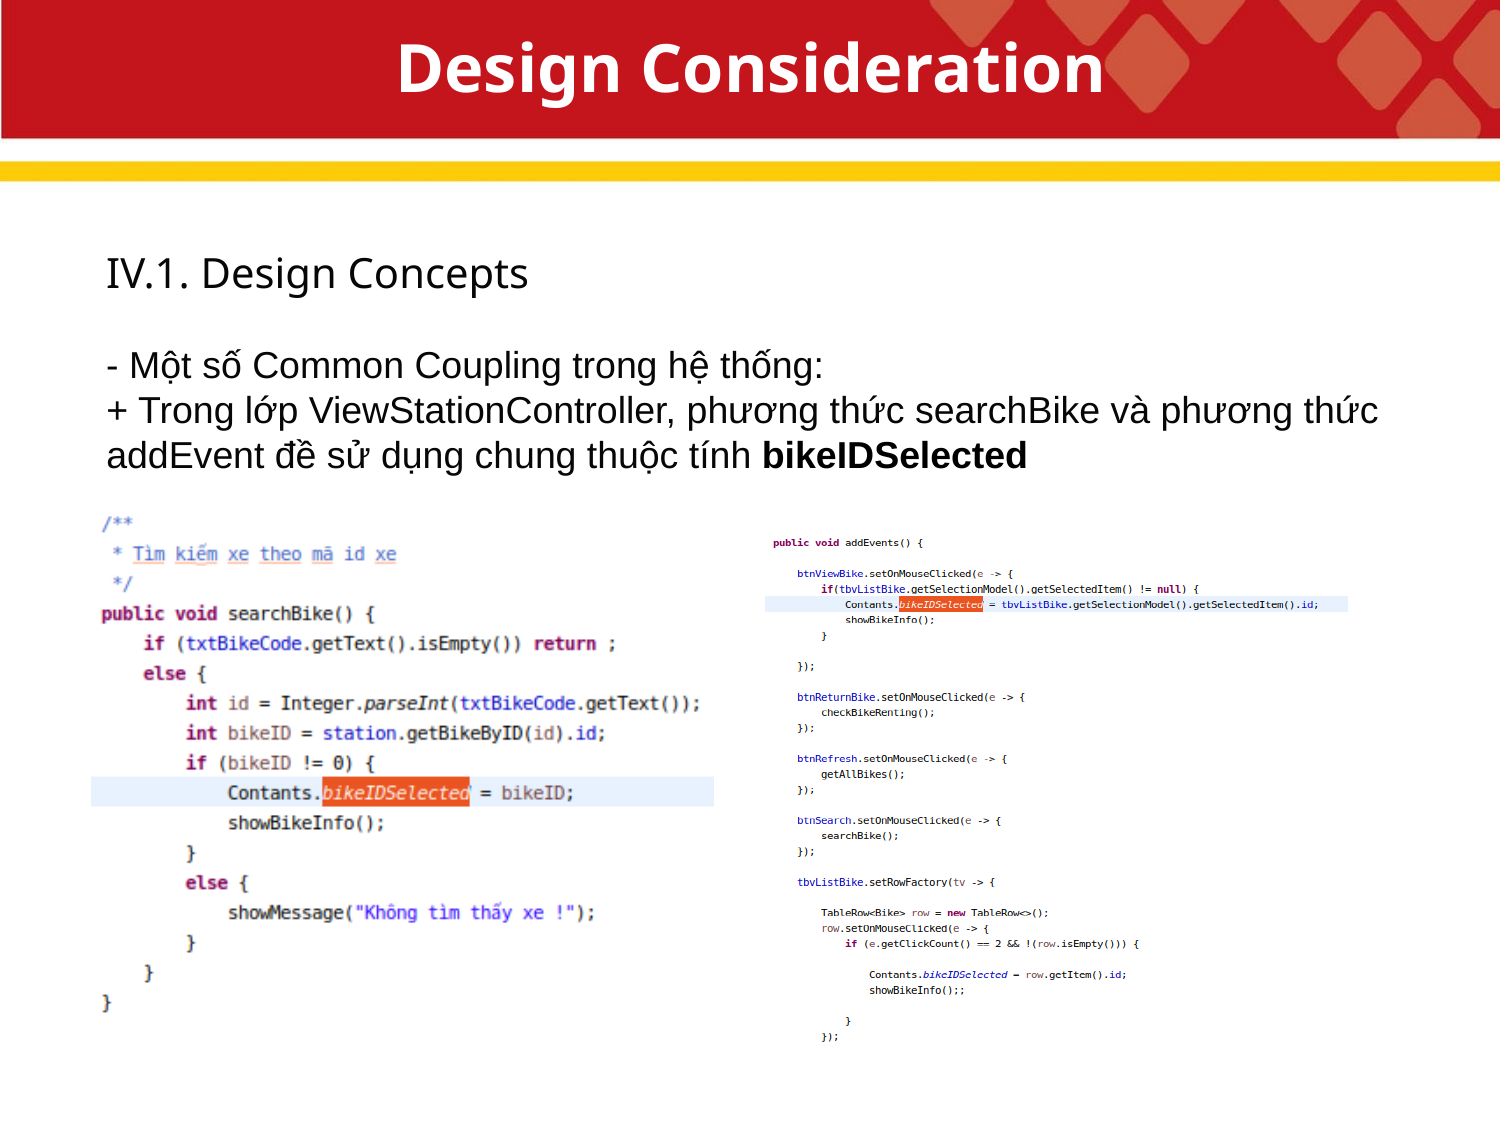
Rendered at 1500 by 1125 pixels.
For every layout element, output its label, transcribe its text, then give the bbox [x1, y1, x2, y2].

text_box Design Consideration [31, 0, 1471, 141]
picture [0, 0, 1500, 1125]
text_box IV.1. Design Concepts - Một số Common Coupling trong hệ thống: + Trong lớp ViewStationController, phương thức searchBike và phương thức addEvent đề sử dụng chung thuộc tính bikeIDSelected ​ [91, 213, 1422, 1098]
